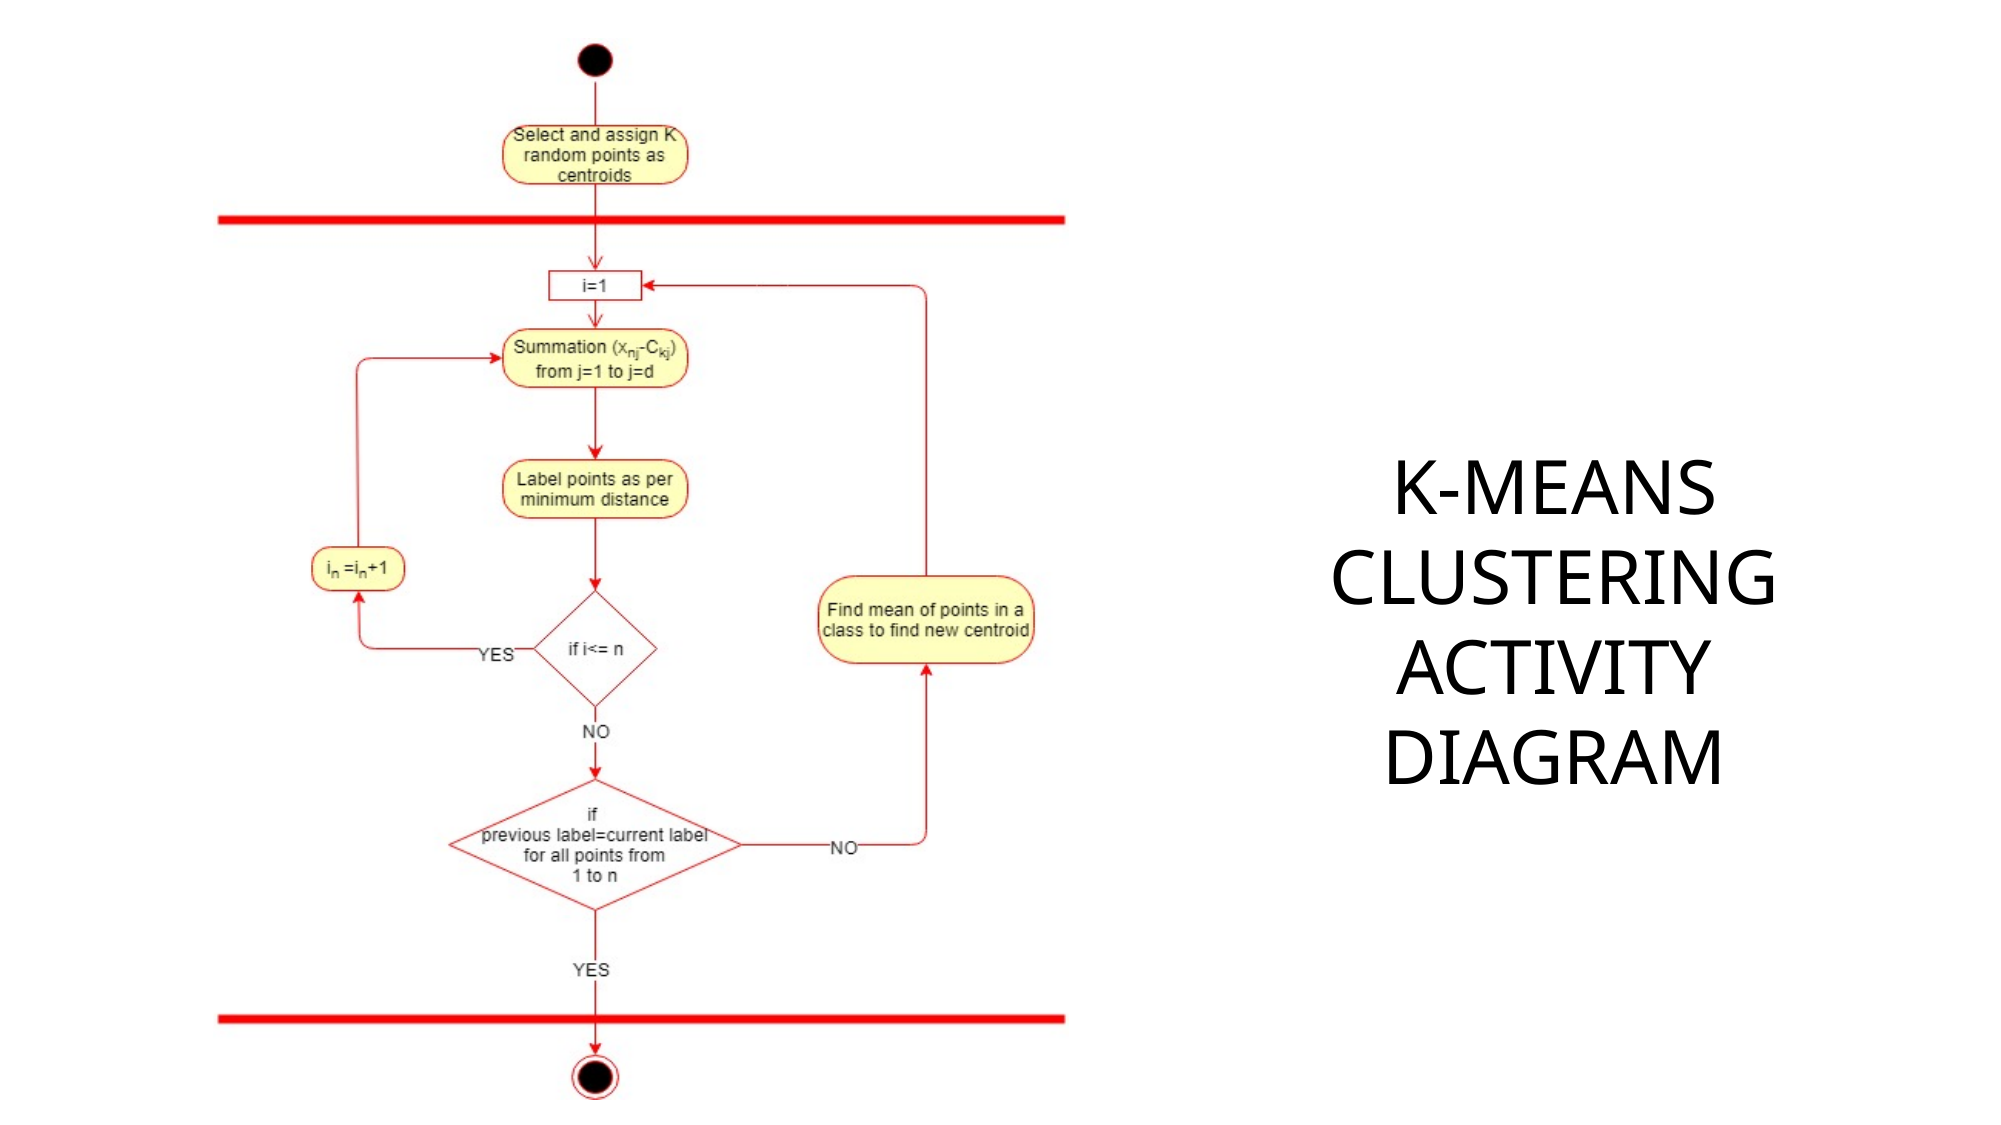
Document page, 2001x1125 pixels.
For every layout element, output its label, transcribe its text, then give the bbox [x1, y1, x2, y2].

picture [213, 38, 1069, 1100]
text_box K-MEANS CLUSTERING ACTIVITY DIAGRAM [1222, 431, 1887, 807]
